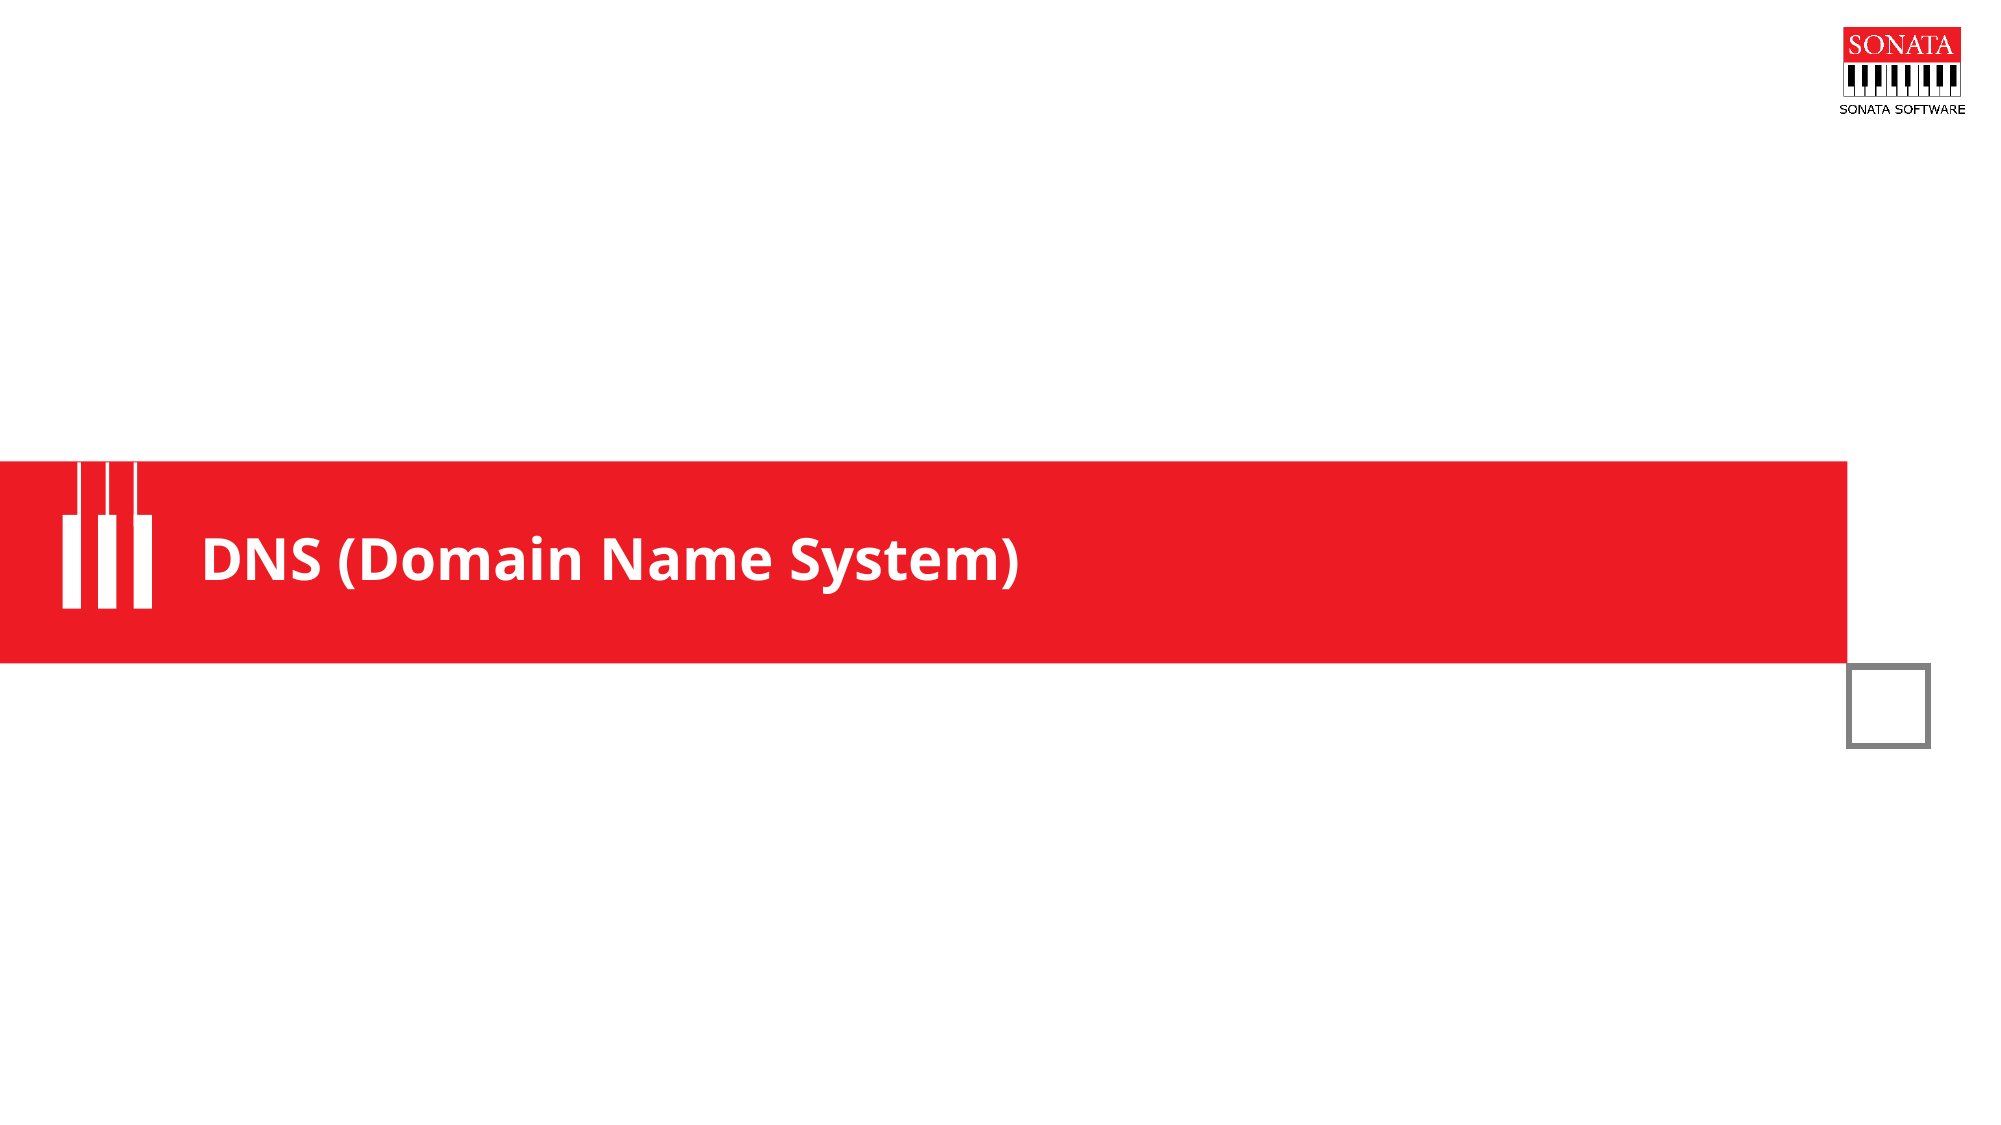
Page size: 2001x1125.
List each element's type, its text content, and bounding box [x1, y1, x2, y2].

title DNS (Domain Name System) [185, 523, 1827, 602]
picture [1826, 15, 1974, 125]
